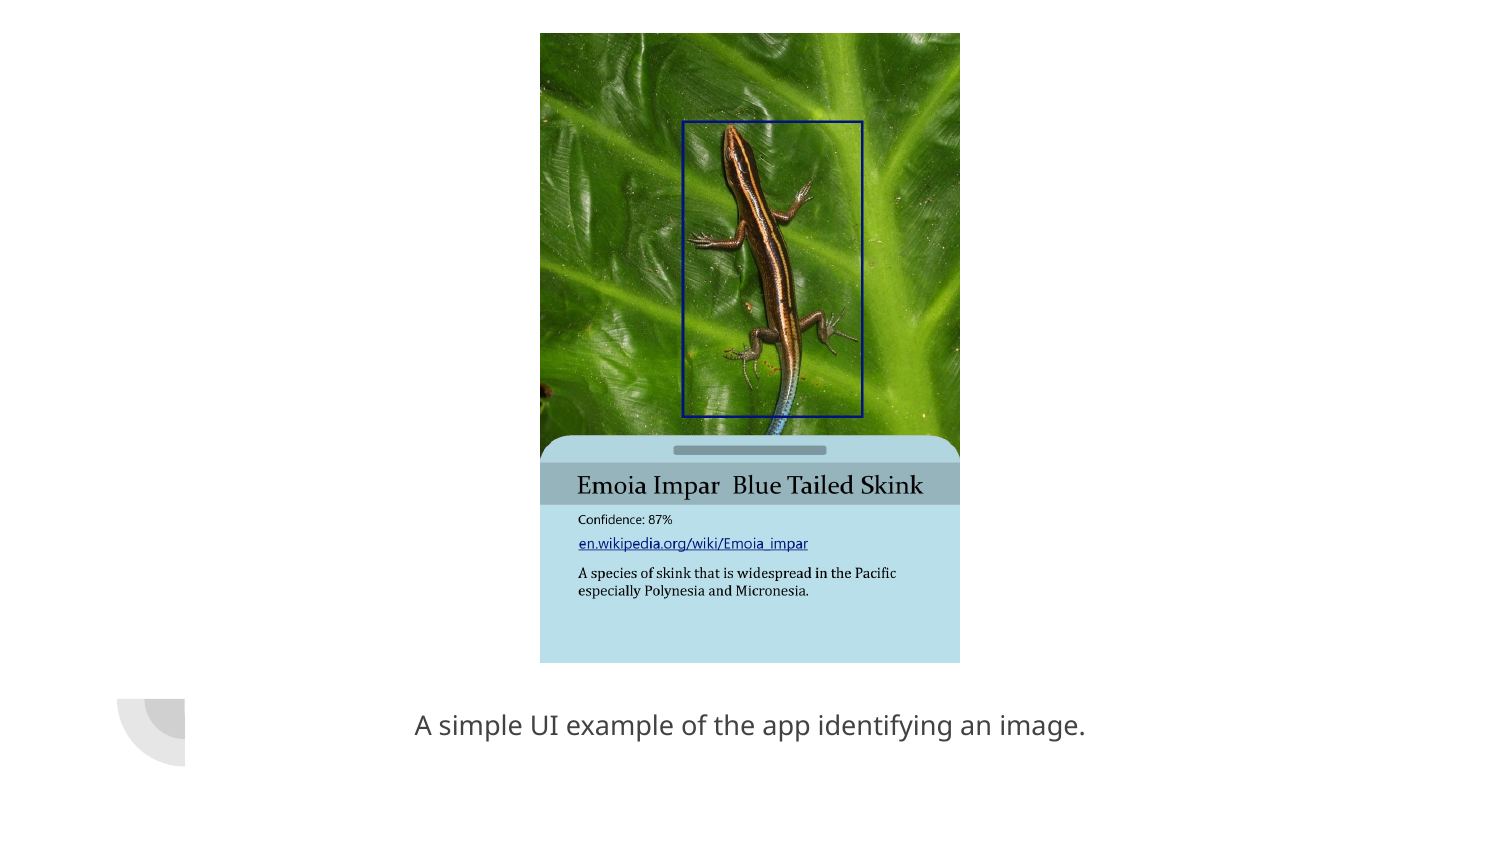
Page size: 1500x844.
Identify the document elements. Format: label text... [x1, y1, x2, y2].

list A simple UI example of the app identifying an image. [270, 693, 1230, 781]
picture [539, 33, 960, 663]
